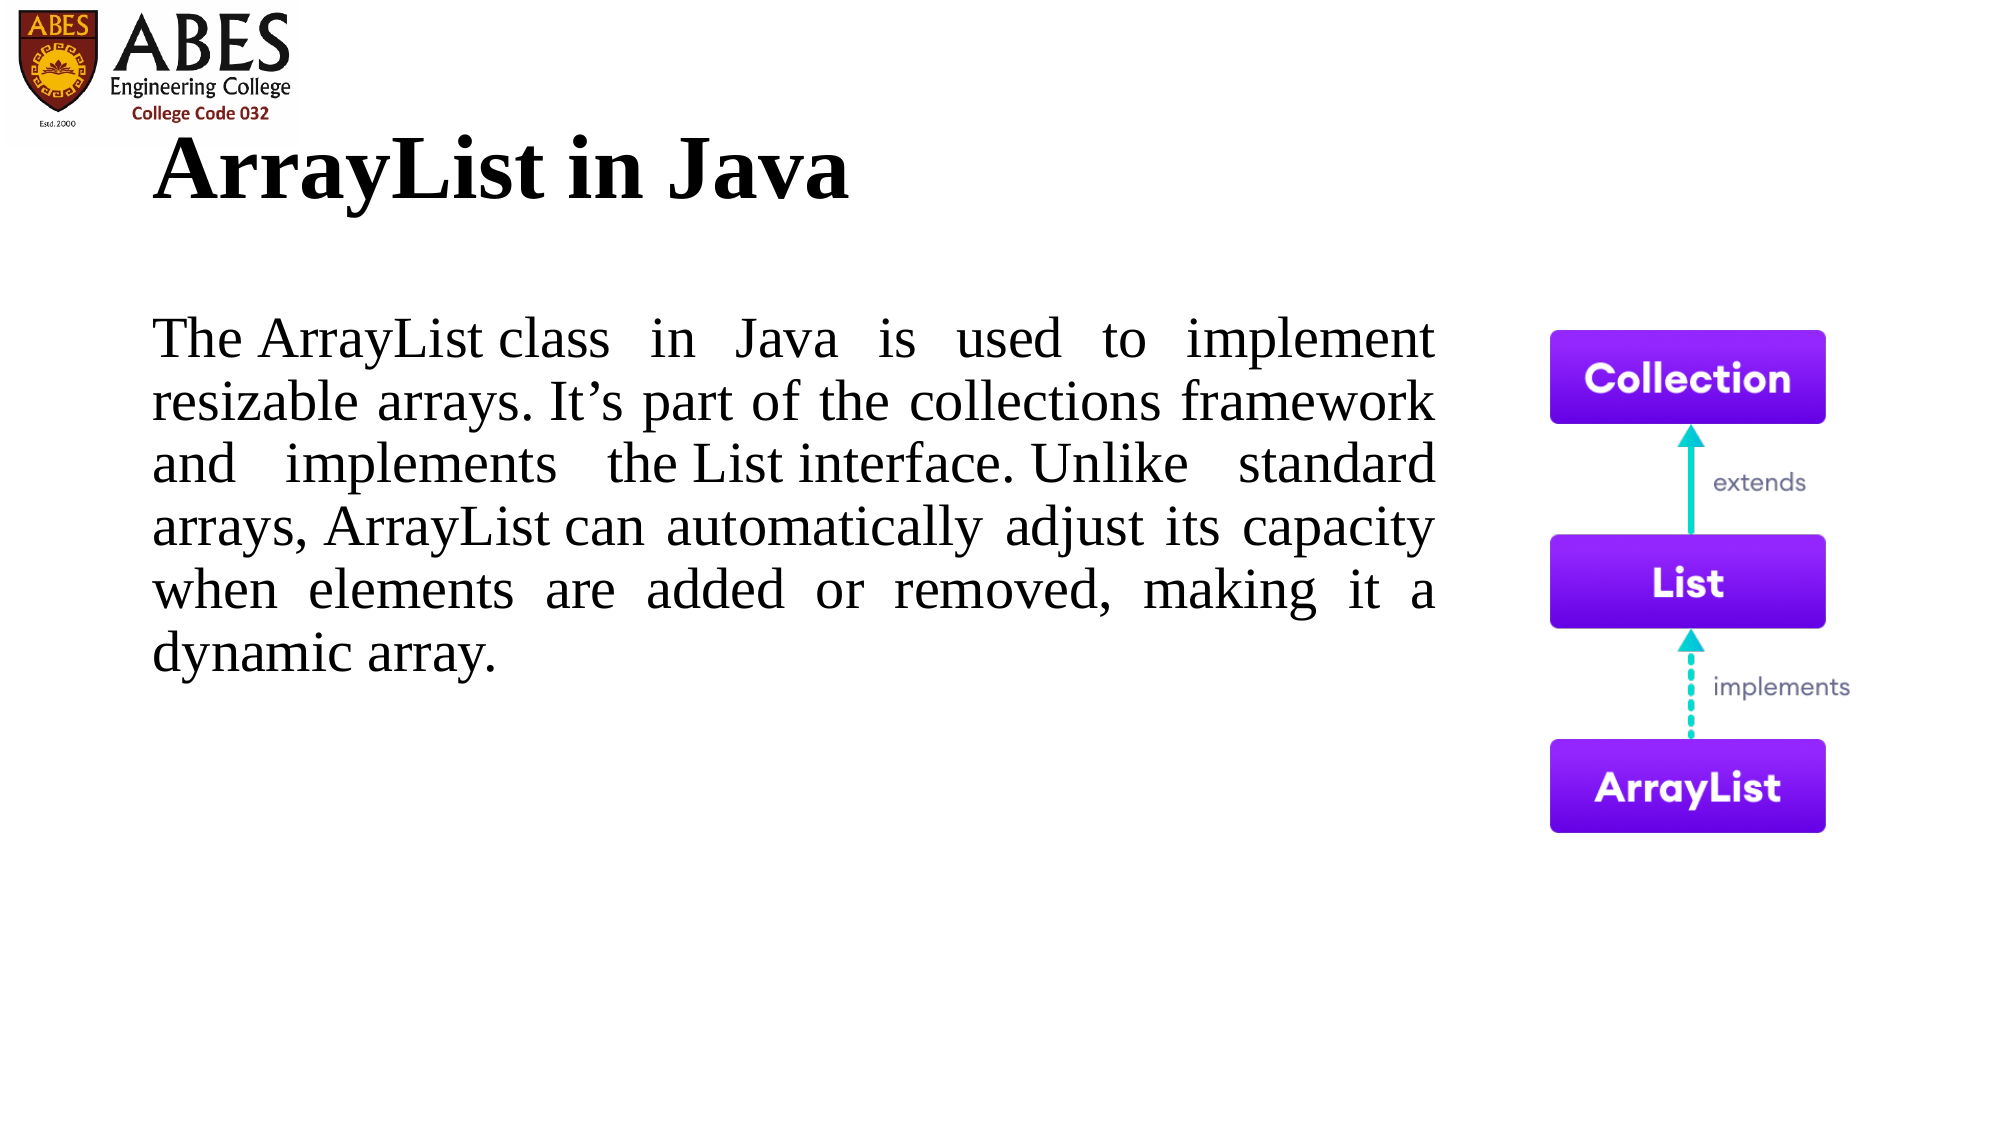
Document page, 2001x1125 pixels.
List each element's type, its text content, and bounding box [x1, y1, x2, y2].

picture [3, 0, 299, 146]
title ArrayList in Java [137, 59, 1863, 278]
picture [1499, 279, 1901, 883]
list The ArrayList class in Java is used to implement resizable arrays. It’s part of the collections framework and implements the List interface. Unlike standard arrays, ArrayList can automatically adjust its capacity when elements are added or removed, making it a dynamic array. [137, 299, 1453, 1014]
